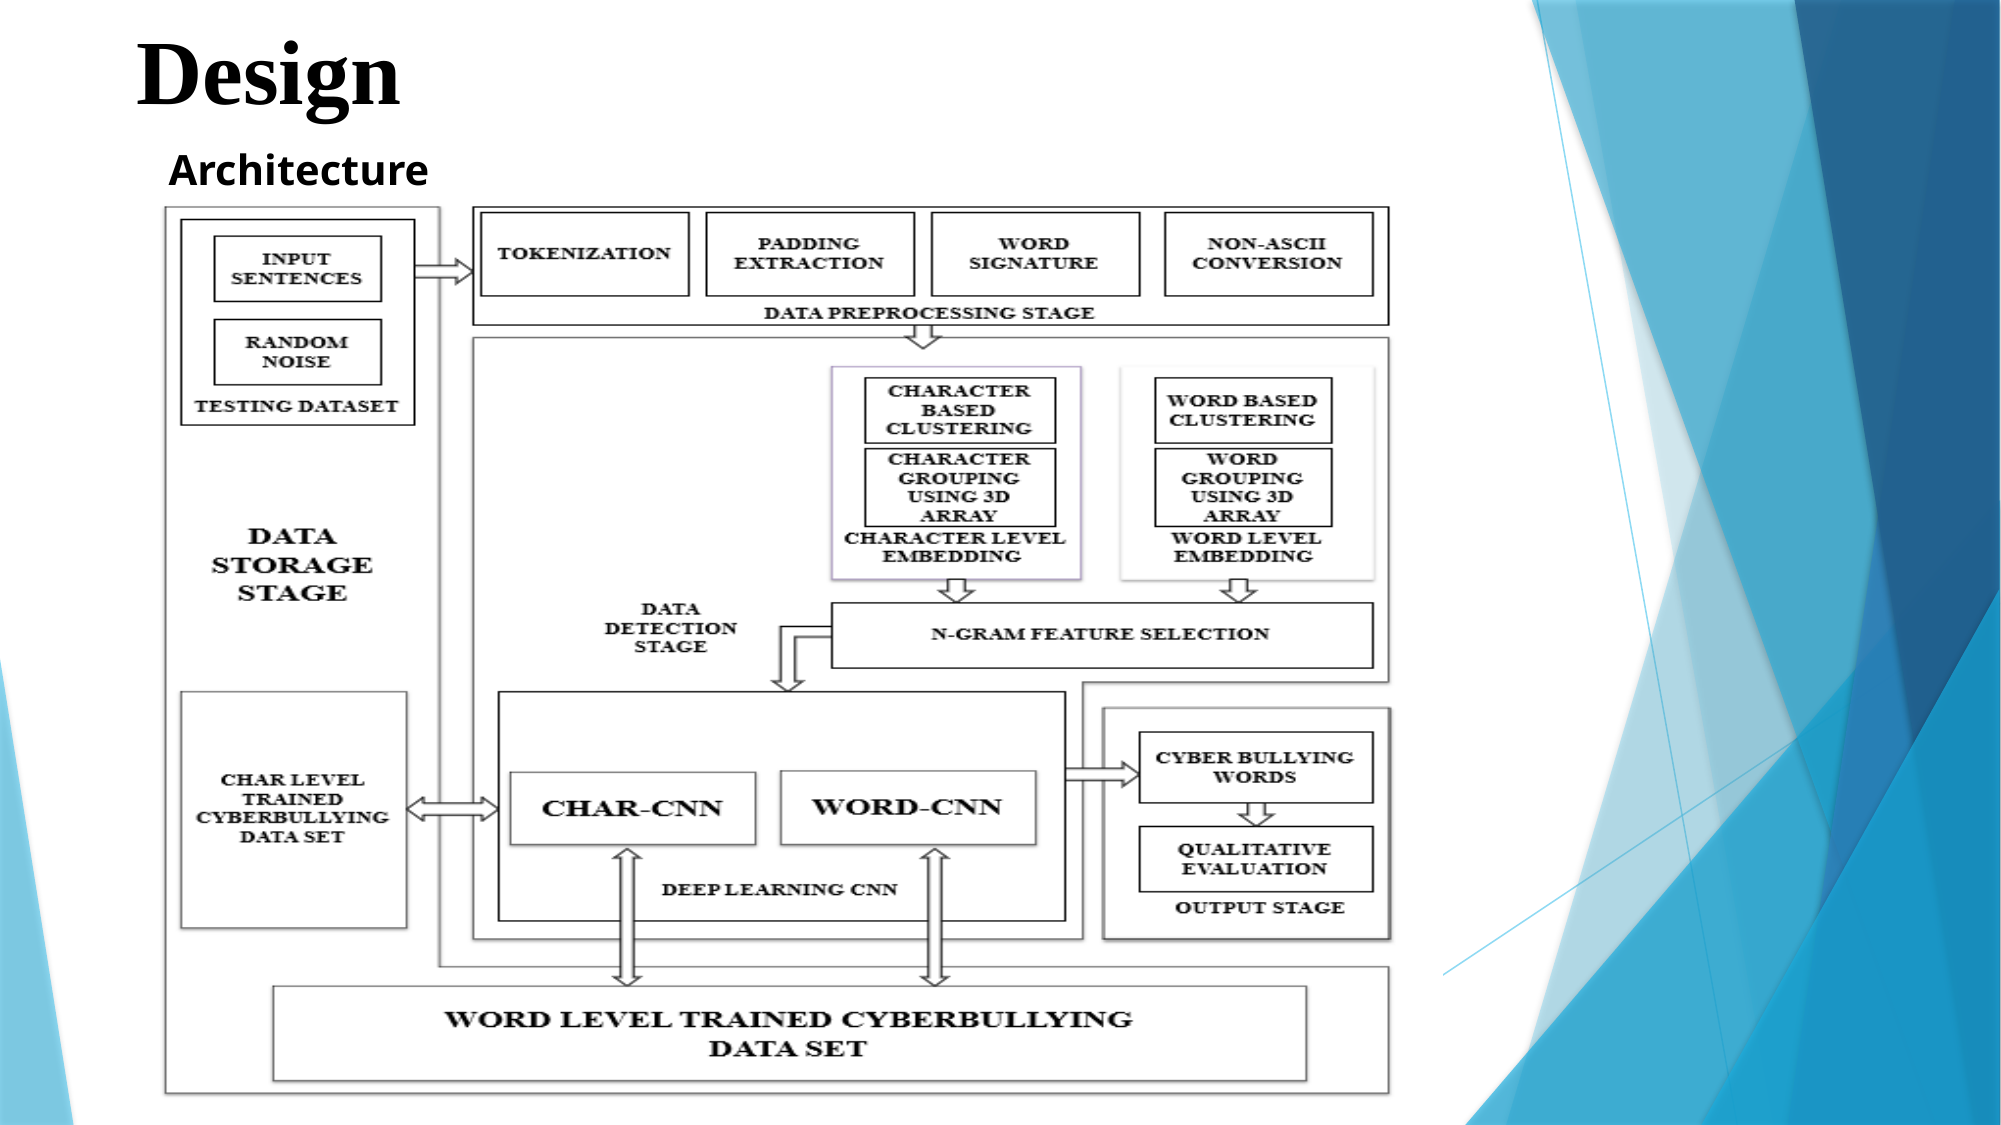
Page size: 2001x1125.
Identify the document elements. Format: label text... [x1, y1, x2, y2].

text_box Architecture [153, 136, 497, 193]
text_box Design [121, 5, 417, 131]
picture [119, 193, 1444, 1125]
